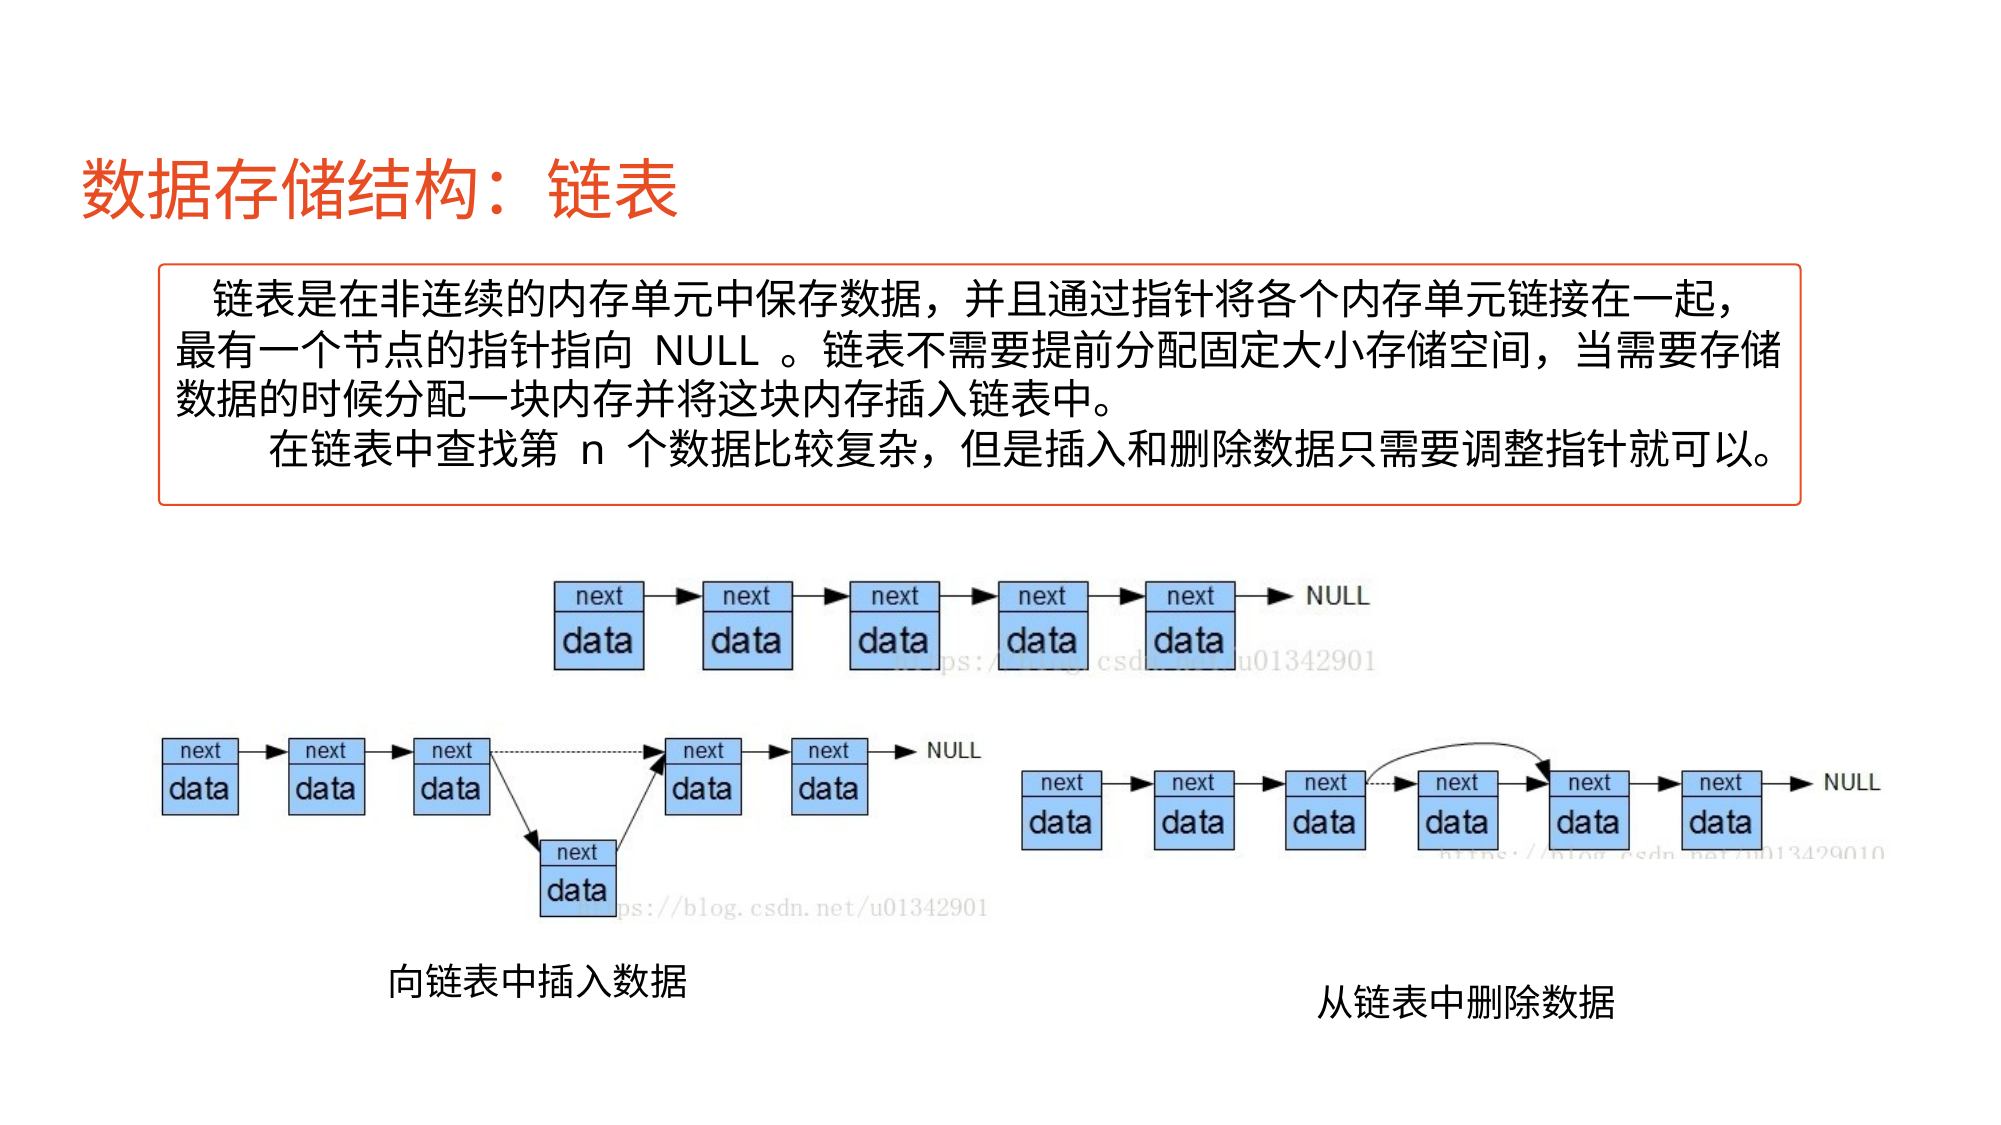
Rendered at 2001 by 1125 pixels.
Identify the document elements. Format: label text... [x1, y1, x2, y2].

picture [146, 714, 991, 924]
text_box 向链表中插入数据 [372, 950, 785, 1011]
text_box 数据存储结构：链表 [65, 131, 1818, 237]
picture [551, 571, 1380, 680]
text_box 从链表中删除数据 [1301, 971, 1713, 1032]
text_box 链表是在非连续的内存单元中保存数据，并且通过指针将各个内存单元链接在一起，最有一个节点的指针指向 NULL 。链表不需要提前分配固定大小存储空间，当需要存储数据的时候分配一块内存并将这块内存插入链表中。 在链表中查找第 n 个数据比较复杂，但是插入和删除数据只需要调整指针就可以。 [157, 263, 1802, 506]
picture [1016, 730, 1891, 859]
